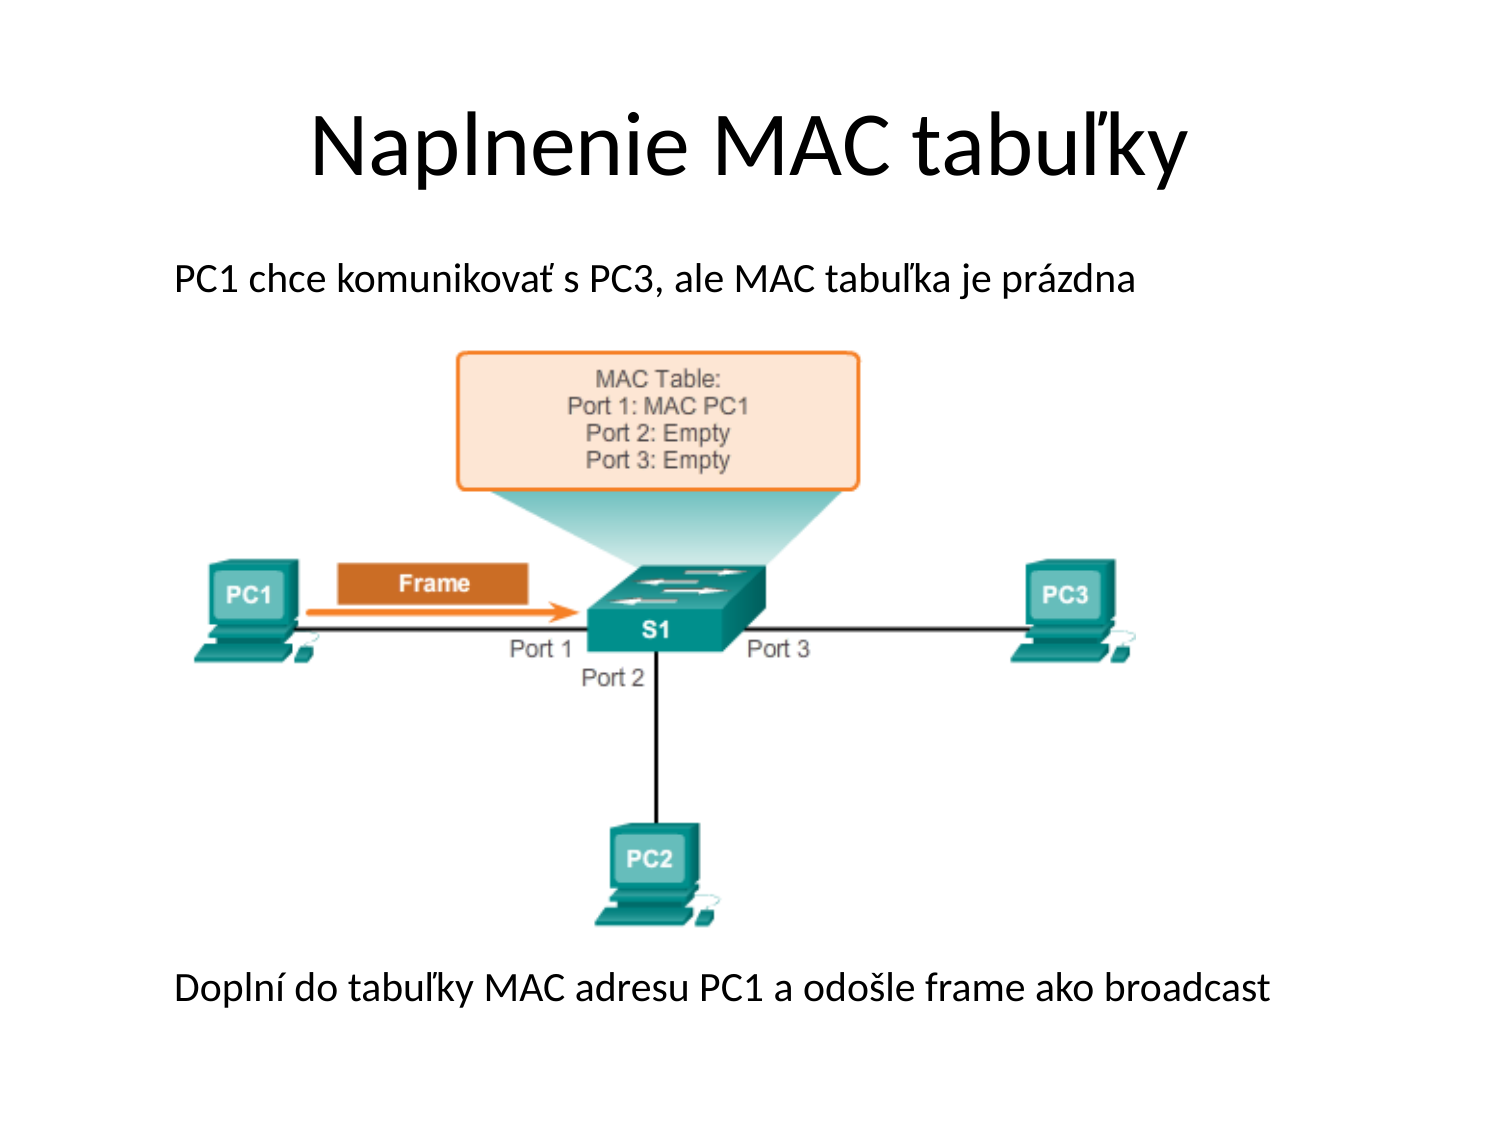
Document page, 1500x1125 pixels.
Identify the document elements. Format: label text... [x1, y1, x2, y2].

picture [186, 303, 1136, 941]
text_box PC1 chce komunikovať s PC3, ale MAC tabuľka je prázdna [159, 243, 1306, 309]
text_box Doplní do tabuľky MAC adresu PC1 a odošle frame ako broadcast [159, 952, 1306, 1018]
title Naplnenie MAC tabuľky [75, 45, 1425, 233]
